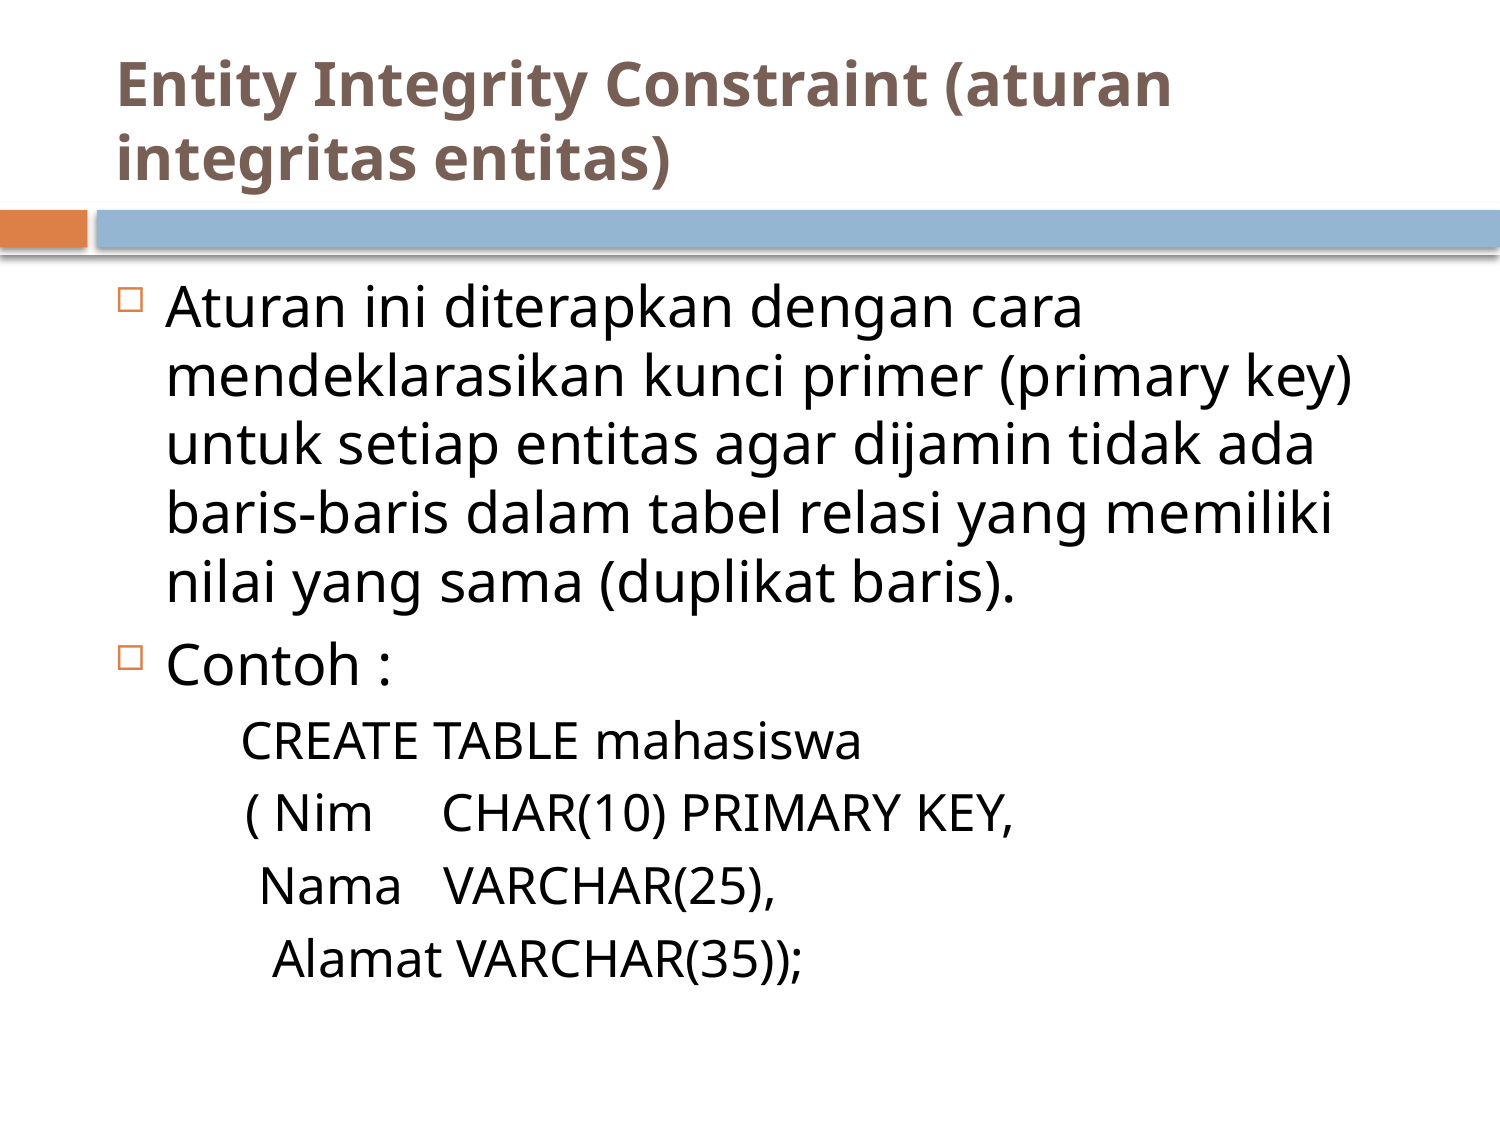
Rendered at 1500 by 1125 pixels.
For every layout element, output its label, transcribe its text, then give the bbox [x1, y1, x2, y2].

list Aturan ini diterapkan dengan cara mendeklarasikan kunci primer (primary key) untuk setiap entitas agar dijamin tidak ada baris-baris dalam tabel relasi yang memiliki nilai yang sama (duplikat baris). Contoh : CREATE TABLE mahasiswa ( Nim CHAR(10) PRIMARY KEY, Nama VARCHAR(25), Alamat VARCHAR(35)); [100, 262, 1438, 1000]
title Entity Integrity Constraint (aturan integritas entitas) [100, 37, 1438, 200]
